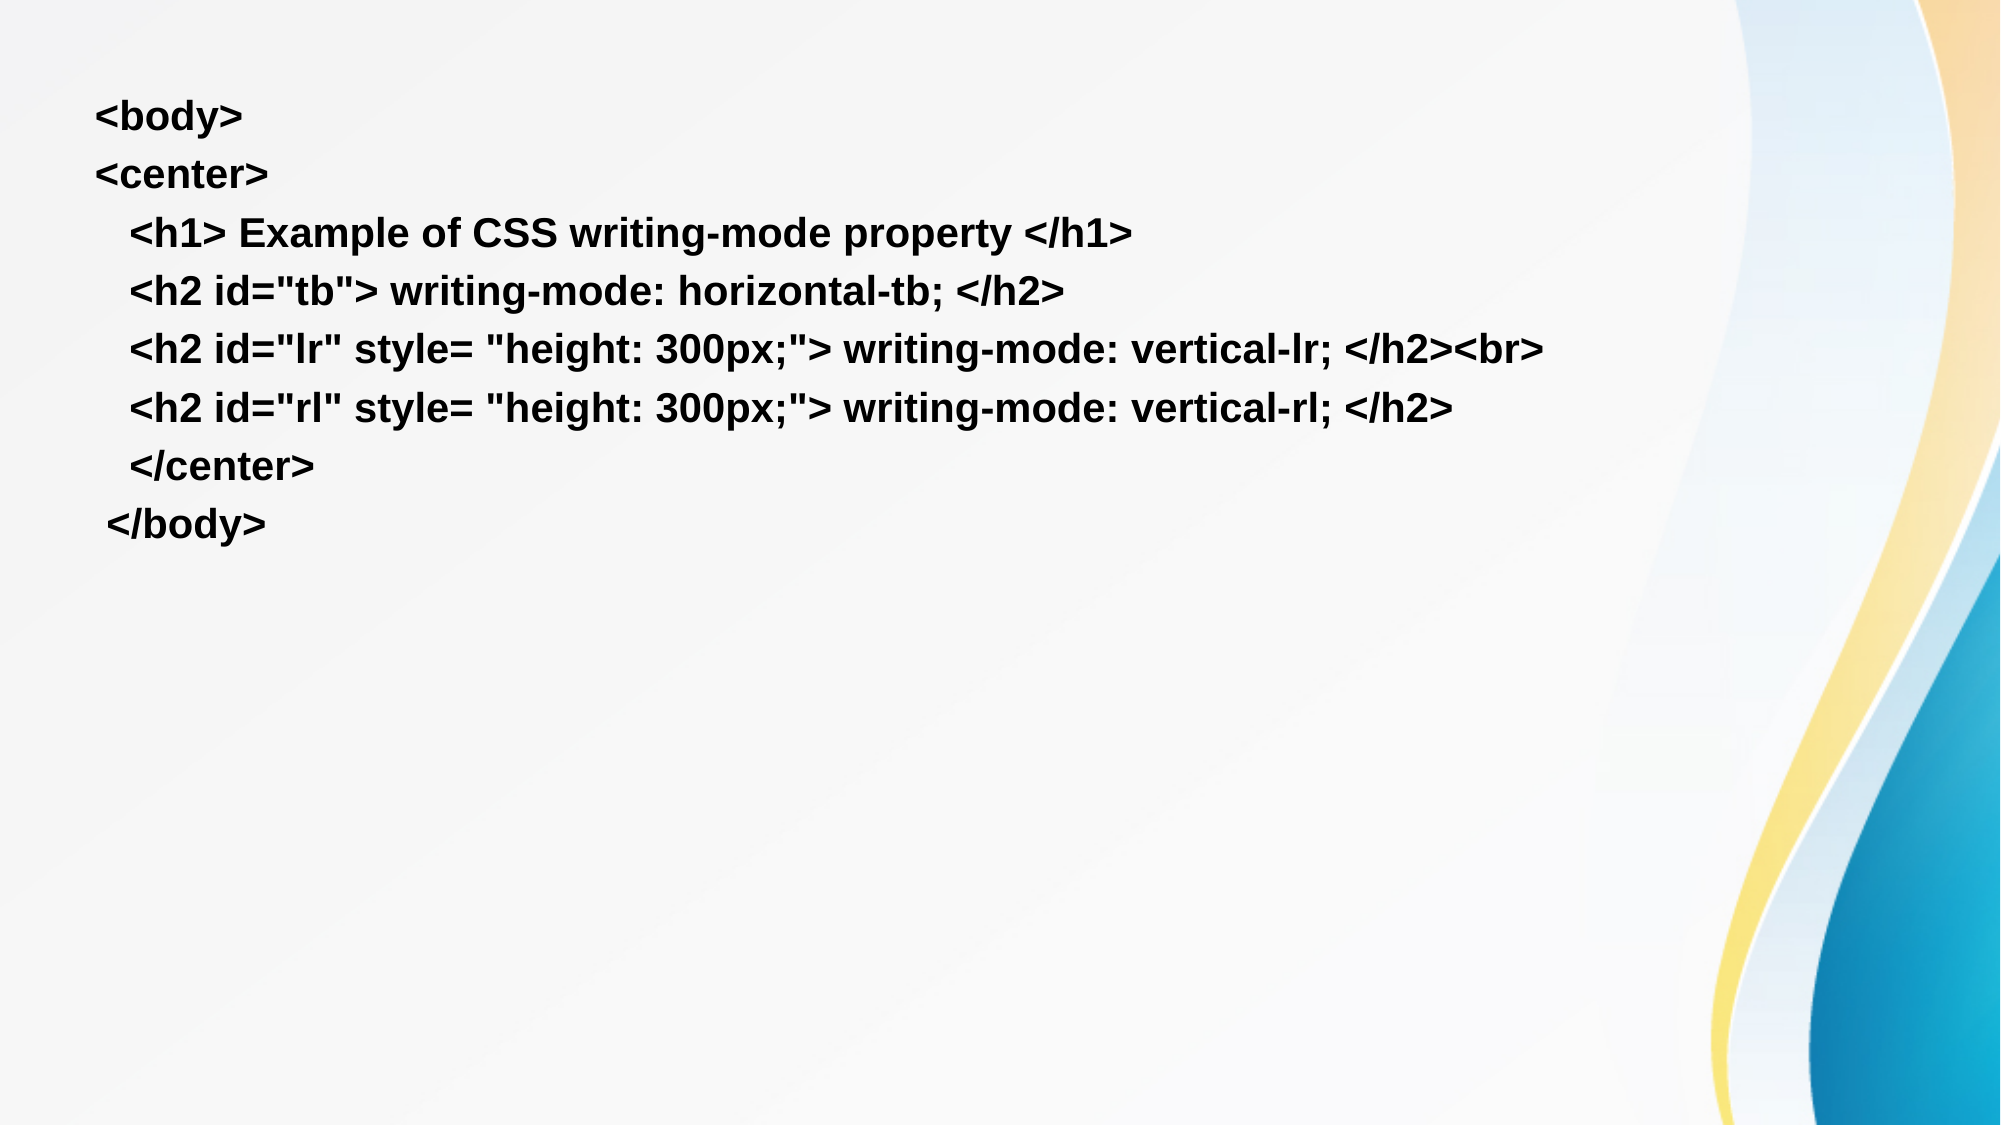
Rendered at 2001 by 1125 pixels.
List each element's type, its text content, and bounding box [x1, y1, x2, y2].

list <body> <center> <h1> Example of CSS writing-mode property </h1> <h2 id="tb"> writing-mode: horizontal-tb; </h2> <h2 id="lr" style= "height: 300px;"> writing-mode: vertical-lr; </h2><br> <h2 id="rl" style= "height: 300px;"> writing-mode: vertical-rl; </h2> </center> </body> [79, 80, 1881, 1125]
picture [0, 0, 2001, 1125]
